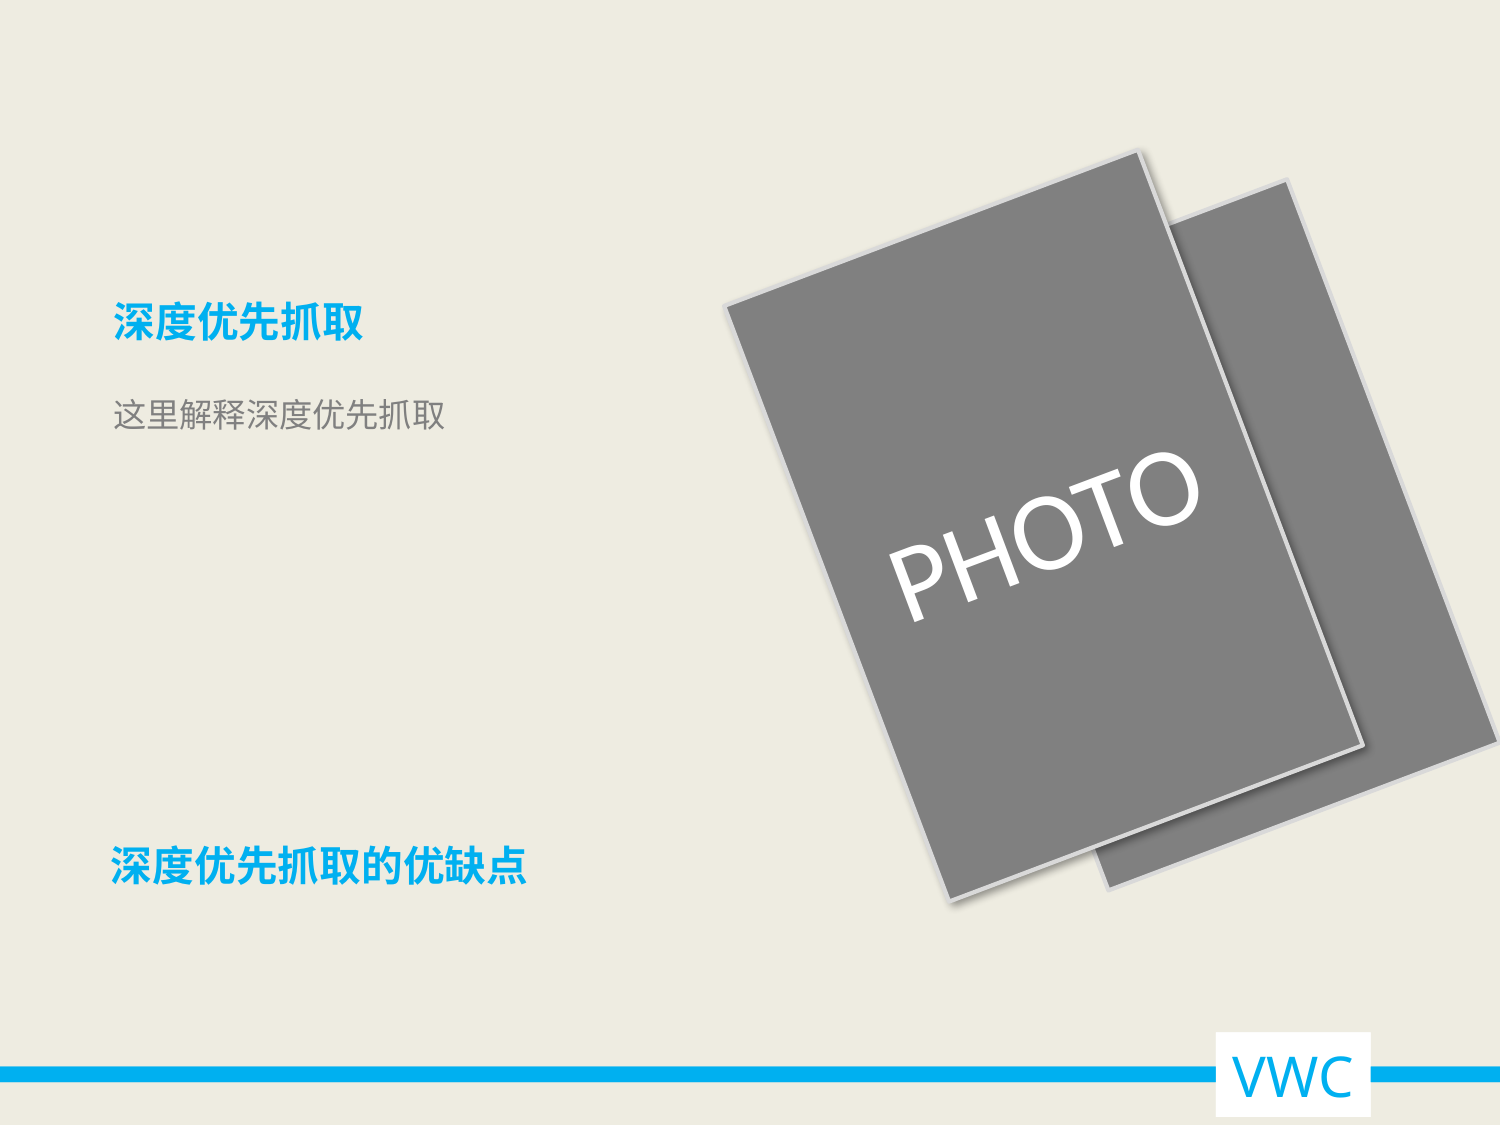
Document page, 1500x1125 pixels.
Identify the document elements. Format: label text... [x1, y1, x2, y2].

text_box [826, 182, 1398, 866]
text_box 深度优先抓取的优缺点 [96, 807, 942, 898]
text_box 深度优先抓取 [98, 288, 763, 354]
text_box 这里解释深度优先抓取 [98, 366, 770, 442]
